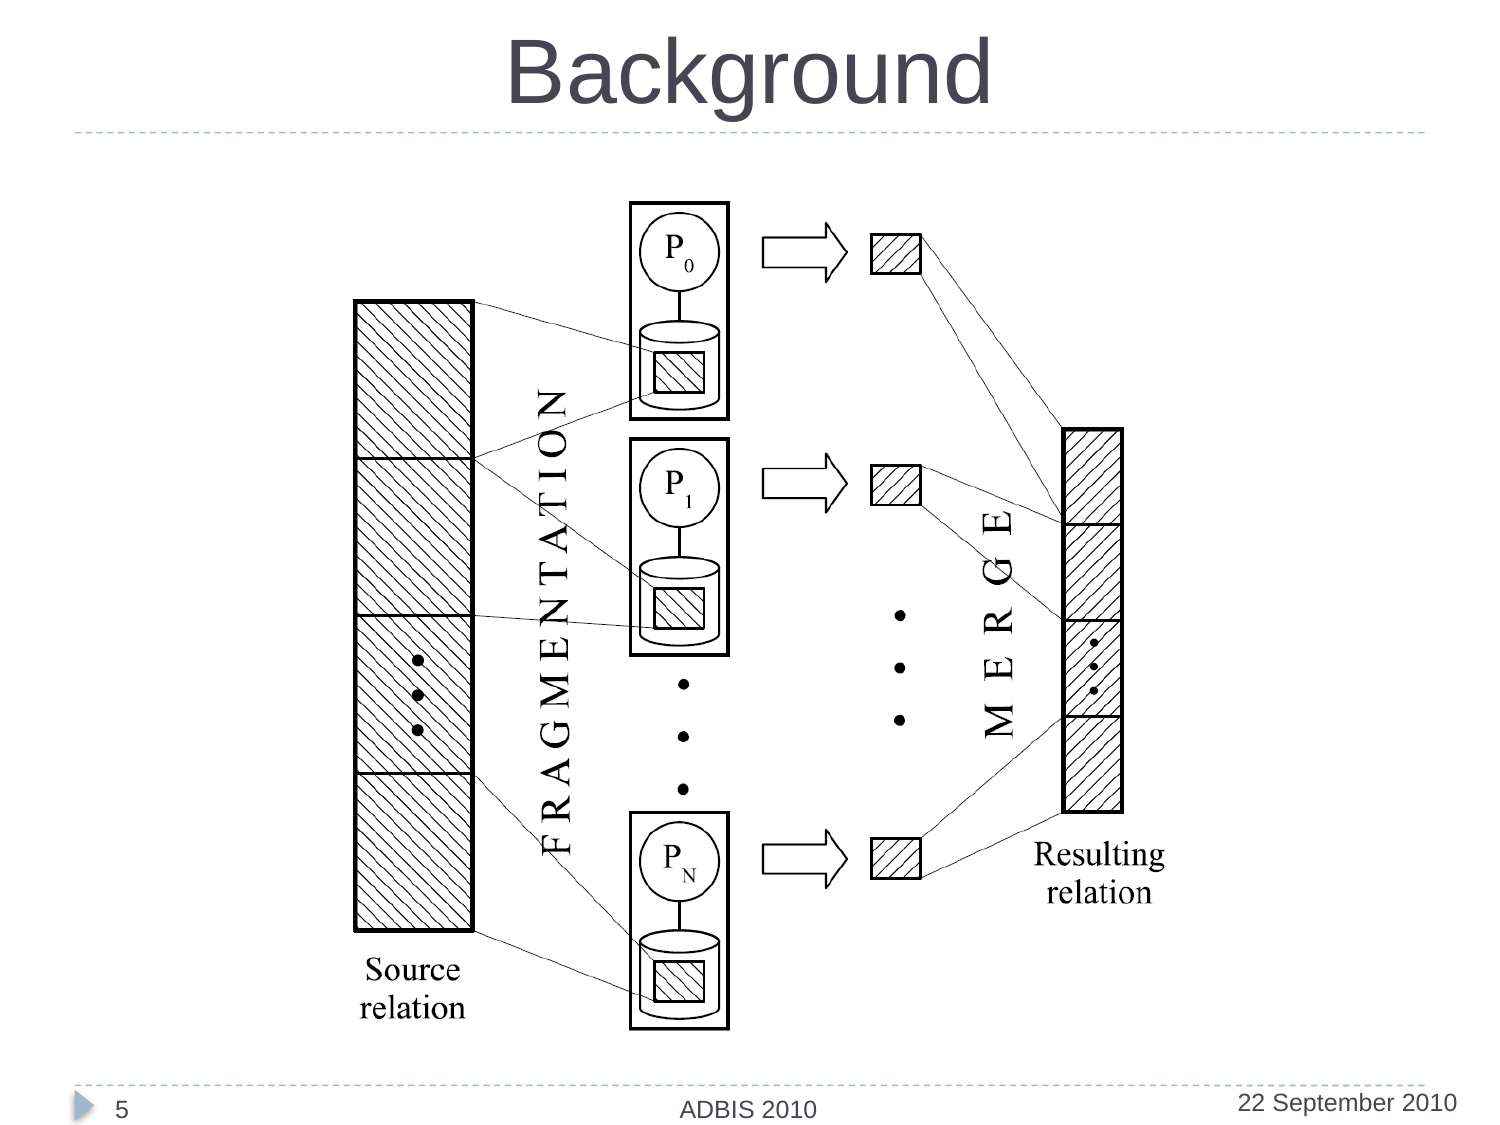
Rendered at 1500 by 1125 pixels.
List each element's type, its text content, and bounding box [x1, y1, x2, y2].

footer ADBIS 2010 [461, 1086, 1037, 1125]
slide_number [1237, 1086, 1498, 1125]
picture [321, 196, 1176, 1031]
title Background [75, 24, 1425, 130]
slide_number 5 [100, 1086, 426, 1125]
